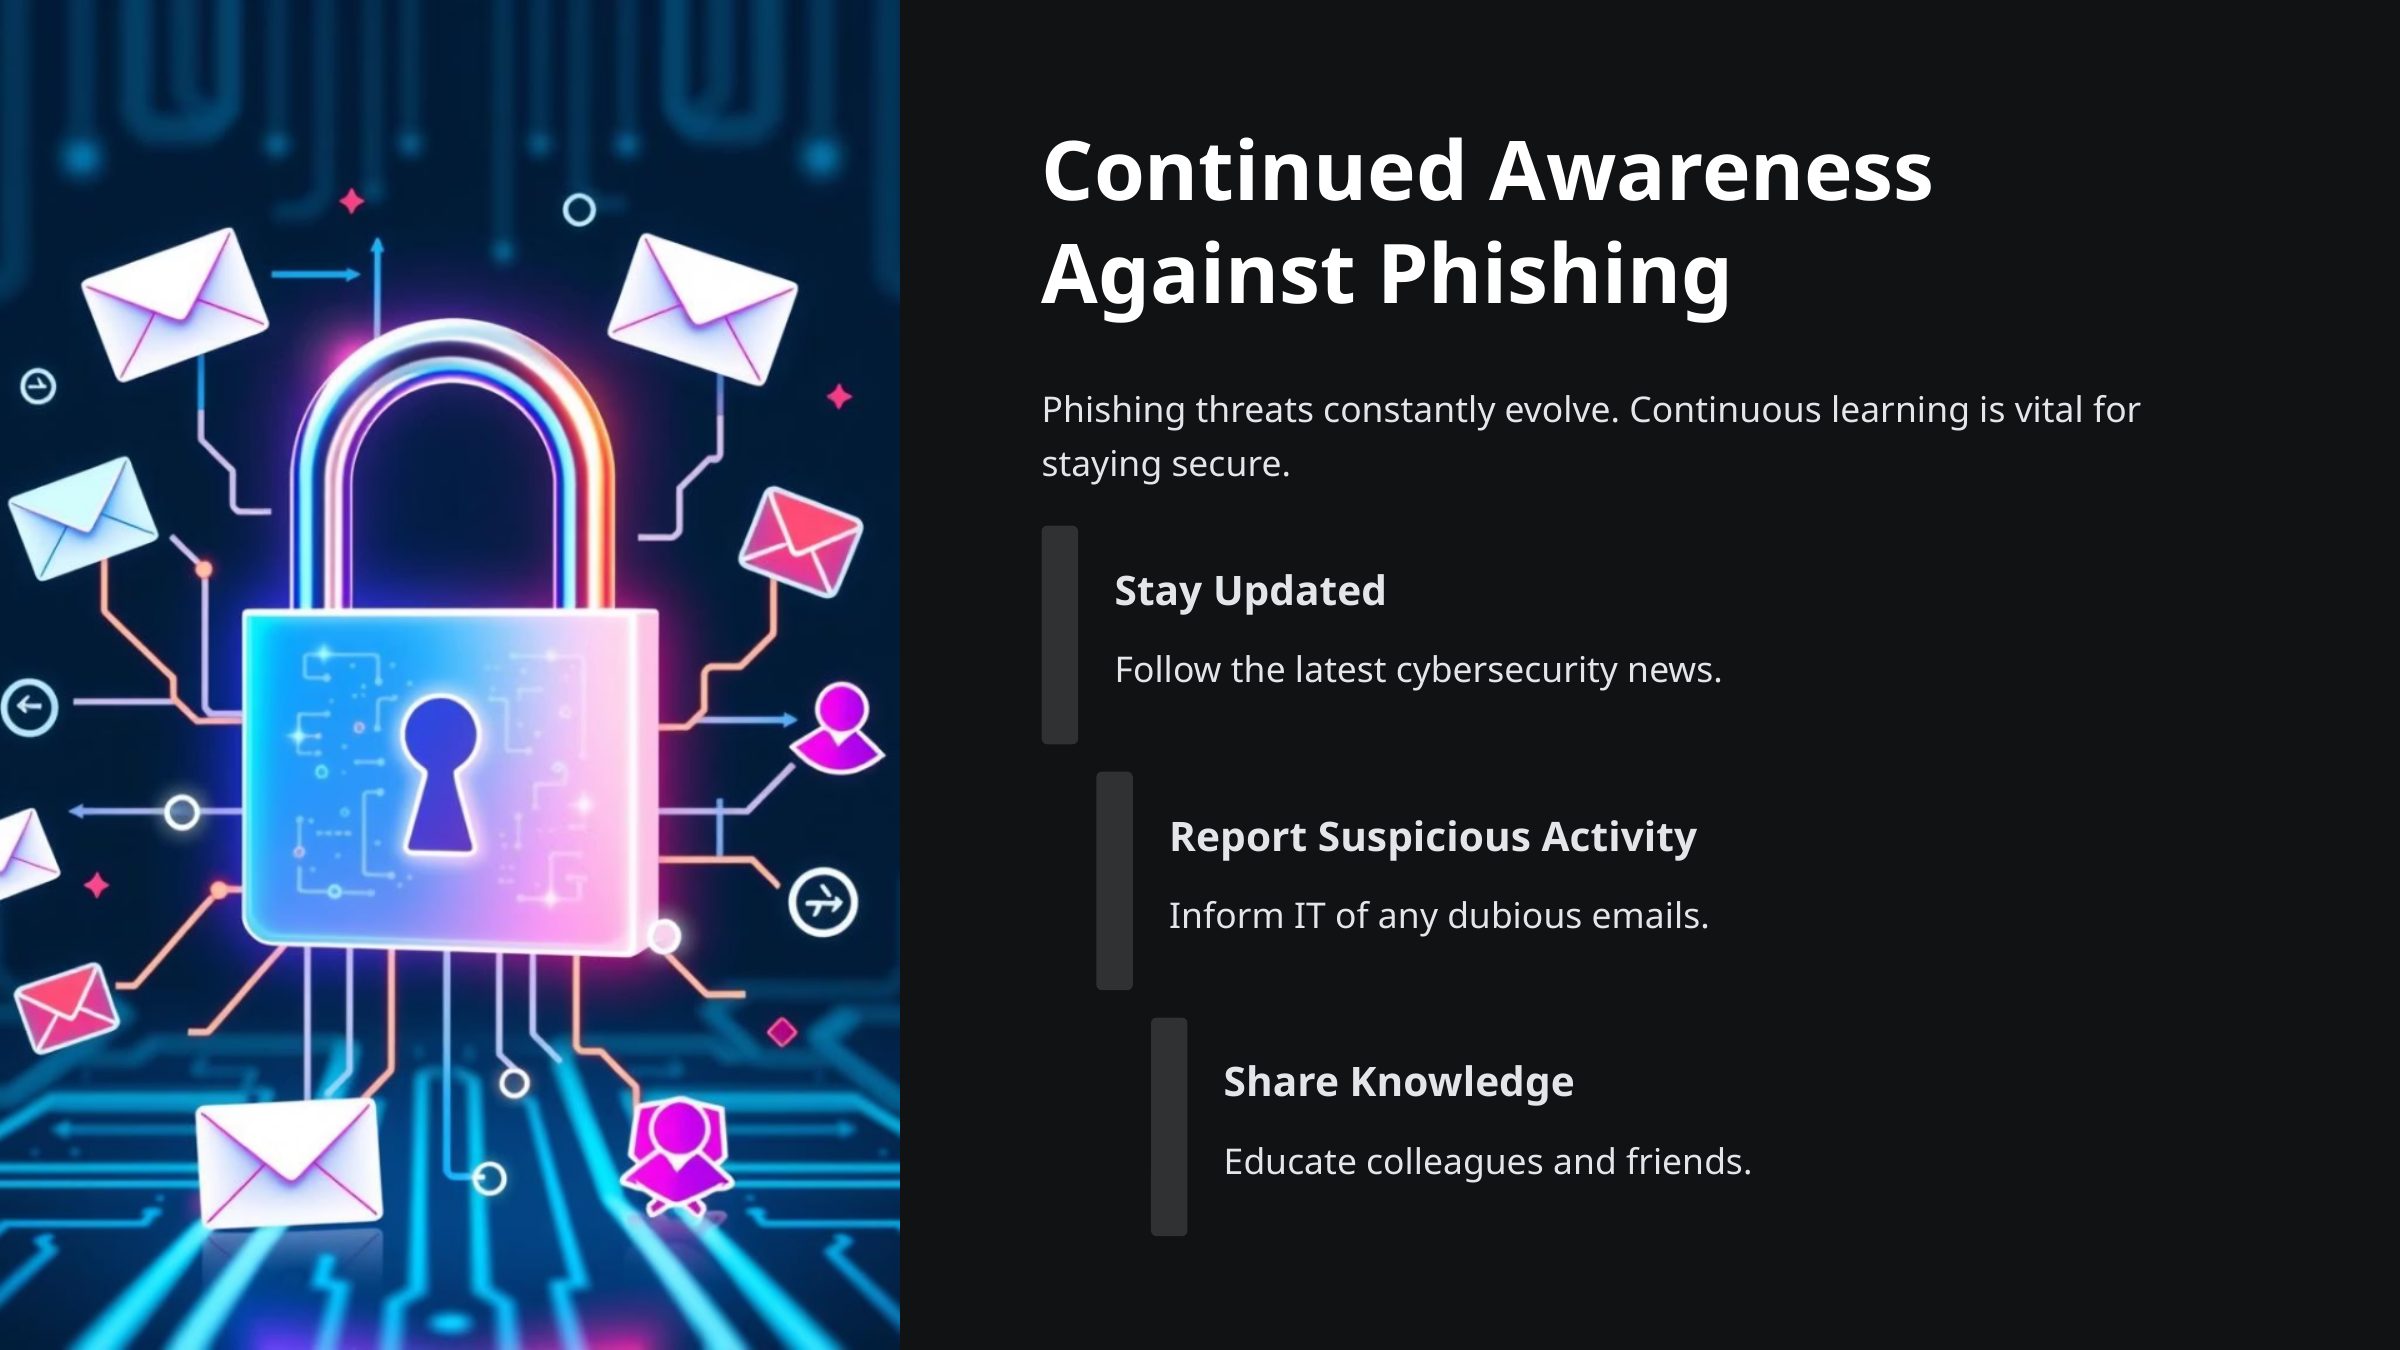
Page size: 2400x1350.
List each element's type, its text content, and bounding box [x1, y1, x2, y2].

text_box Share Knowledge [1223, 1054, 1638, 1106]
text_box Follow the latest cybersecurity news. [1114, 635, 2259, 691]
text_box [1041, 525, 1079, 745]
text_box [1150, 1017, 1188, 1237]
text_box Report Suspicious Activity [1169, 808, 1739, 860]
picture [0, 0, 900, 1350]
text_box Phishing threats constantly evolve. Continuous learning is vital for staying secure. [1041, 375, 2259, 485]
text_box Continued Awareness Against Phishing [1041, 113, 2259, 321]
text_box [1096, 771, 1133, 991]
text_box Educate colleagues and friends. [1223, 1127, 2259, 1183]
text_box Stay Updated [1114, 562, 1529, 614]
text_box Inform IT of any dubious emails. [1169, 881, 2259, 937]
